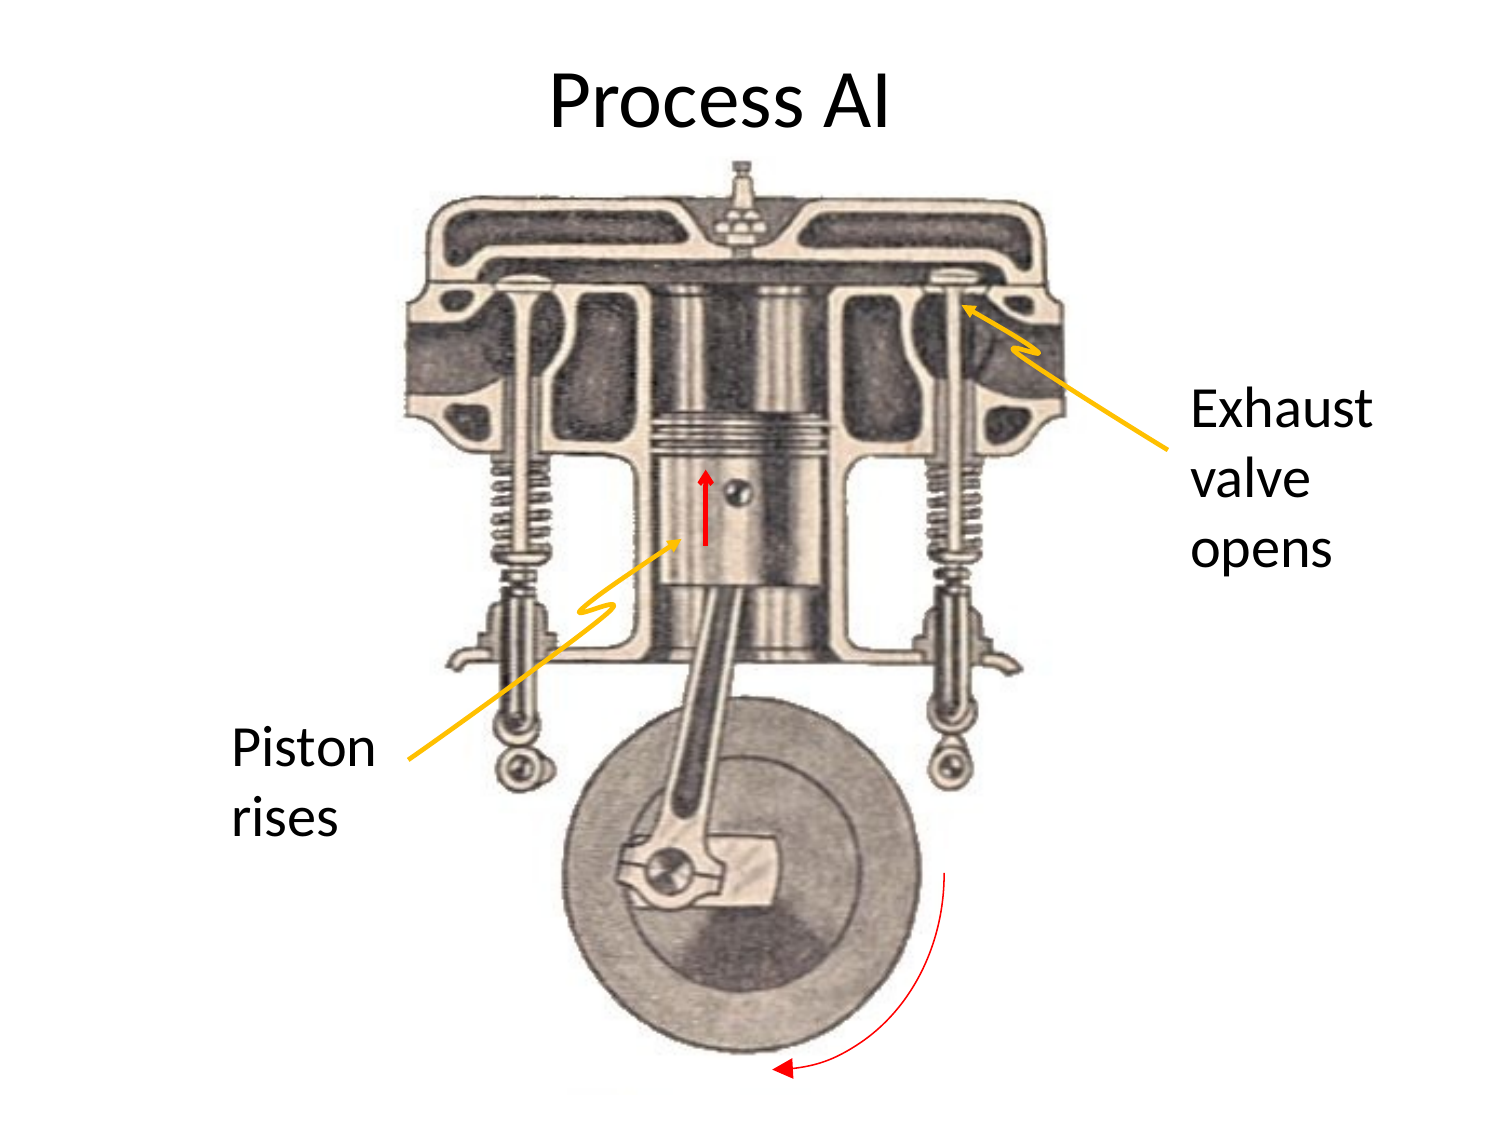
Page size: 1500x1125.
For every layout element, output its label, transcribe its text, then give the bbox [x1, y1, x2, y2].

text_box [1092, 396, 1169, 451]
picture [351, 128, 1087, 1095]
text_box Process AI [533, 36, 977, 126]
text_box Piston rises [216, 701, 346, 856]
text_box Exhaust valve opens [1175, 361, 1432, 587]
